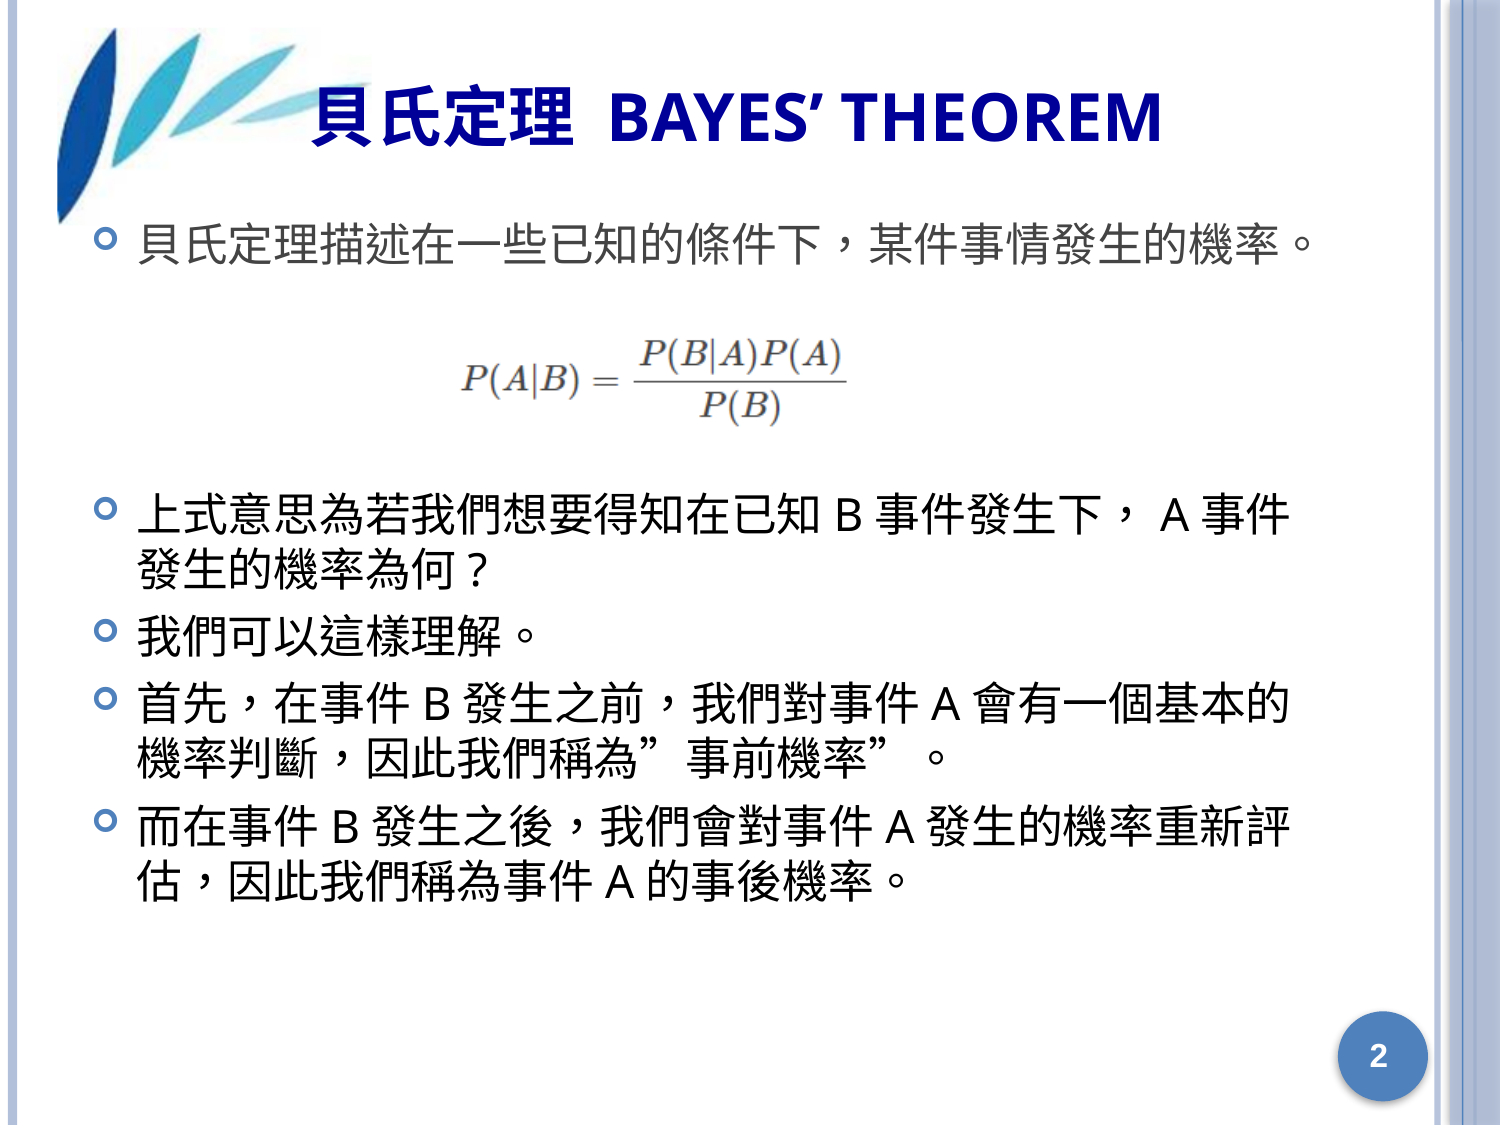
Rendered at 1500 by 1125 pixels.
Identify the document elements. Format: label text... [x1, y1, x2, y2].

picture [53, 13, 384, 242]
picture [371, 266, 970, 462]
list 貝氏定理描述在一些已知的條件下，某件事情發生的機率。 上式意思為若我們想要得知在已知B事件發生下，A事件發生的機率為何? 我們可以這樣理解。 首先，在事件B發生之前，我們對事件A會有一個基本的機率判斷，因此我們稱為”事前機率”。 而在事件B發生之後，我們會對事件A發生的機率重新評估，因此我們稱為事件A的事後機率。 [76, 208, 1343, 1083]
title 貝氏定理 Bayes’ Theorem [75, 45, 1400, 185]
slide_number 2 [1328, 1011, 1429, 1097]
